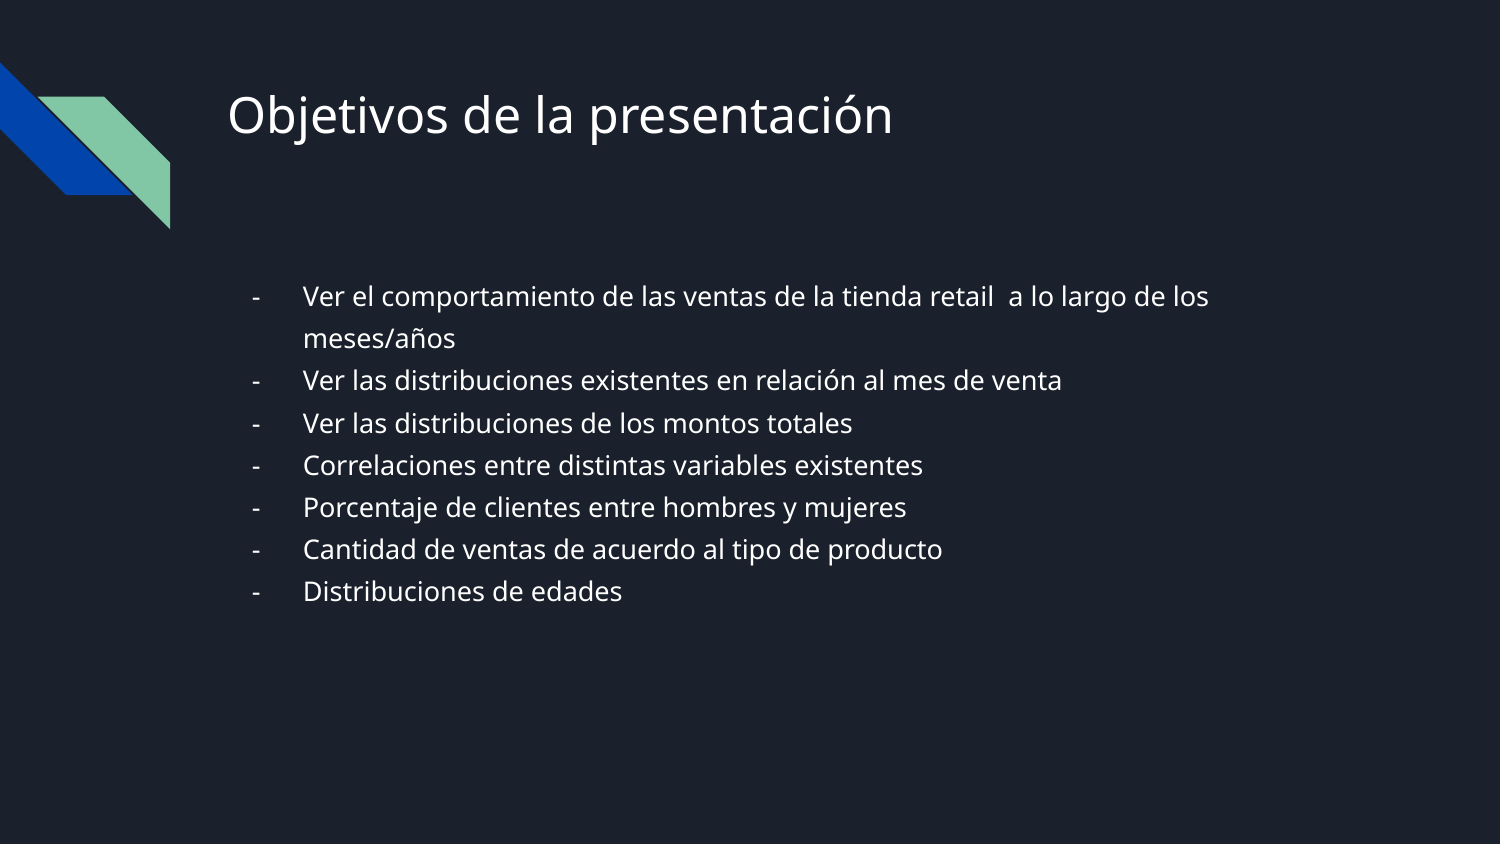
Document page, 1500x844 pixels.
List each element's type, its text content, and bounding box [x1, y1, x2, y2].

list Ver el comportamiento de las ventas de la tienda retail a lo largo de los meses/años Ver las distribuciones existentes en relación al mes de venta Ver las distribuciones de los montos totales Correlaciones entre distintas variables existentes Porcentaje de clientes entre hombres y mujeres Cantidad de ventas de acuerdo al tipo de producto Distribuciones de edades [212, 257, 1368, 735]
title Objetivos de la presentación [212, 64, 1368, 215]
